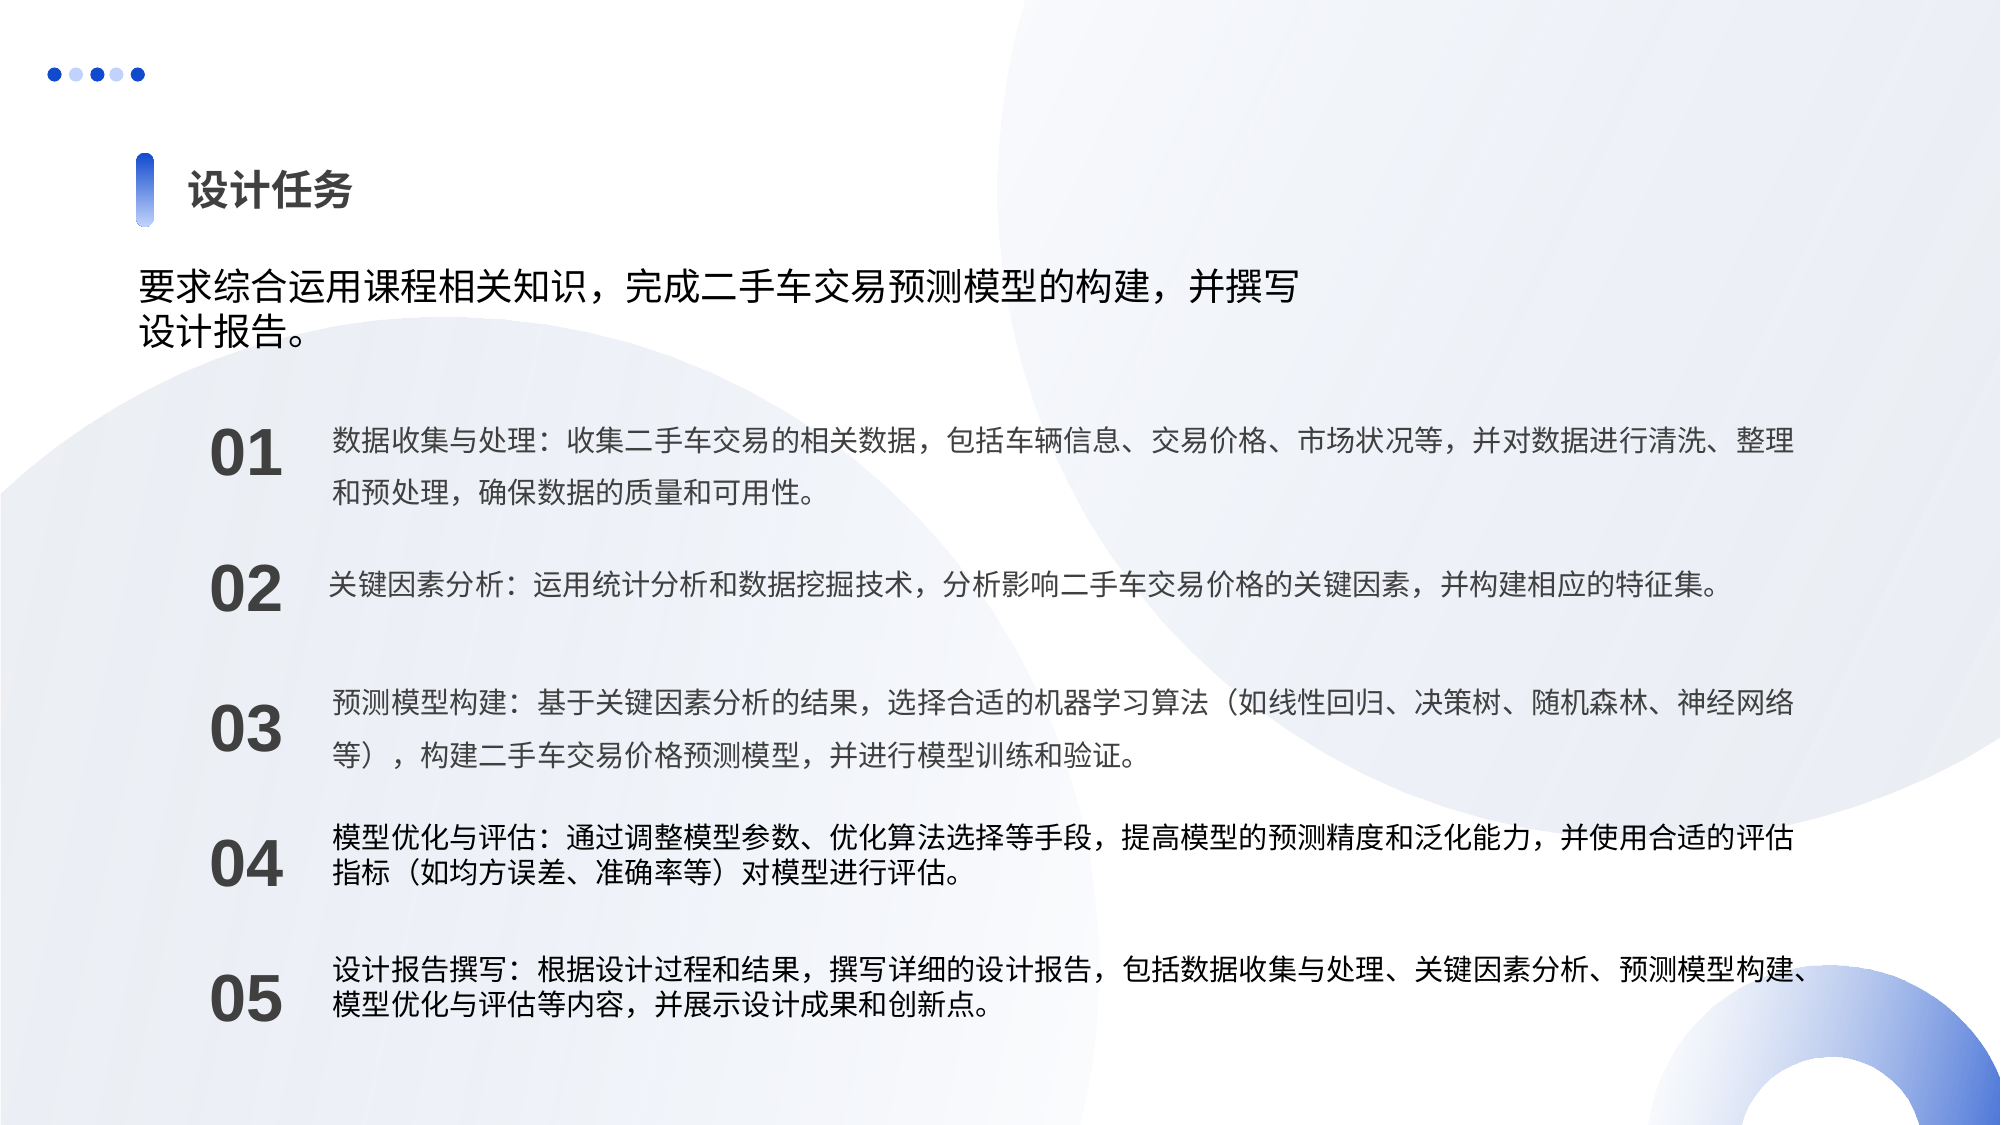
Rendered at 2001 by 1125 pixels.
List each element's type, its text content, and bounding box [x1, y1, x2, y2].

text_box 预测模型构建：基于关键因素分析的结果，选择合适的机器学习算法（如线性回归、决策树、随机森林、神经网络等），构建二手车交易价格预测模型，并进行模型训练和验证。 [317, 660, 1835, 780]
text_box 03 [194, 661, 306, 772]
text_box 04 [194, 796, 306, 908]
text_box [1646, 963, 2000, 1125]
text_box 02 [194, 521, 306, 632]
text_box 设计任务 [172, 152, 868, 222]
text_box 关键因素分析：运用统计分析和数据挖掘技术，分析影响二手车交易价格的关键因素，并构建相应的特征集。 [314, 541, 1911, 609]
text_box [136, 152, 154, 227]
text_box 01 [194, 385, 306, 497]
text_box 数据收集与处理：收集二手车交易的相关数据，包括车辆信息、交易价格、市场状况等，并对数据进行清洗、整理和预处理，确保数据的质量和可用性。 [317, 397, 1835, 517]
text_box 要求综合运用课程相关知识，完成二手车交易预测模型的构建，并撰写设计报告。 [123, 255, 1345, 361]
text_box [88, 25, 104, 124]
text_box 设计报告撰写：根据设计过程和结果，撰写详细的设计报告，包括数据收集与处理、关键因素分析、预测模型构建、模型优化与评估等内容，并展示设计成果和创新点。 [317, 943, 1824, 1029]
text_box 05 [194, 931, 306, 1043]
text_box 模型优化与评估：通过调整模型参数、优化算法选择等手段，提高模型的预测精度和泛化能力，并使用合适的评估指标（如均方误差、准确率等）对模型进行评估。 [317, 812, 1836, 897]
